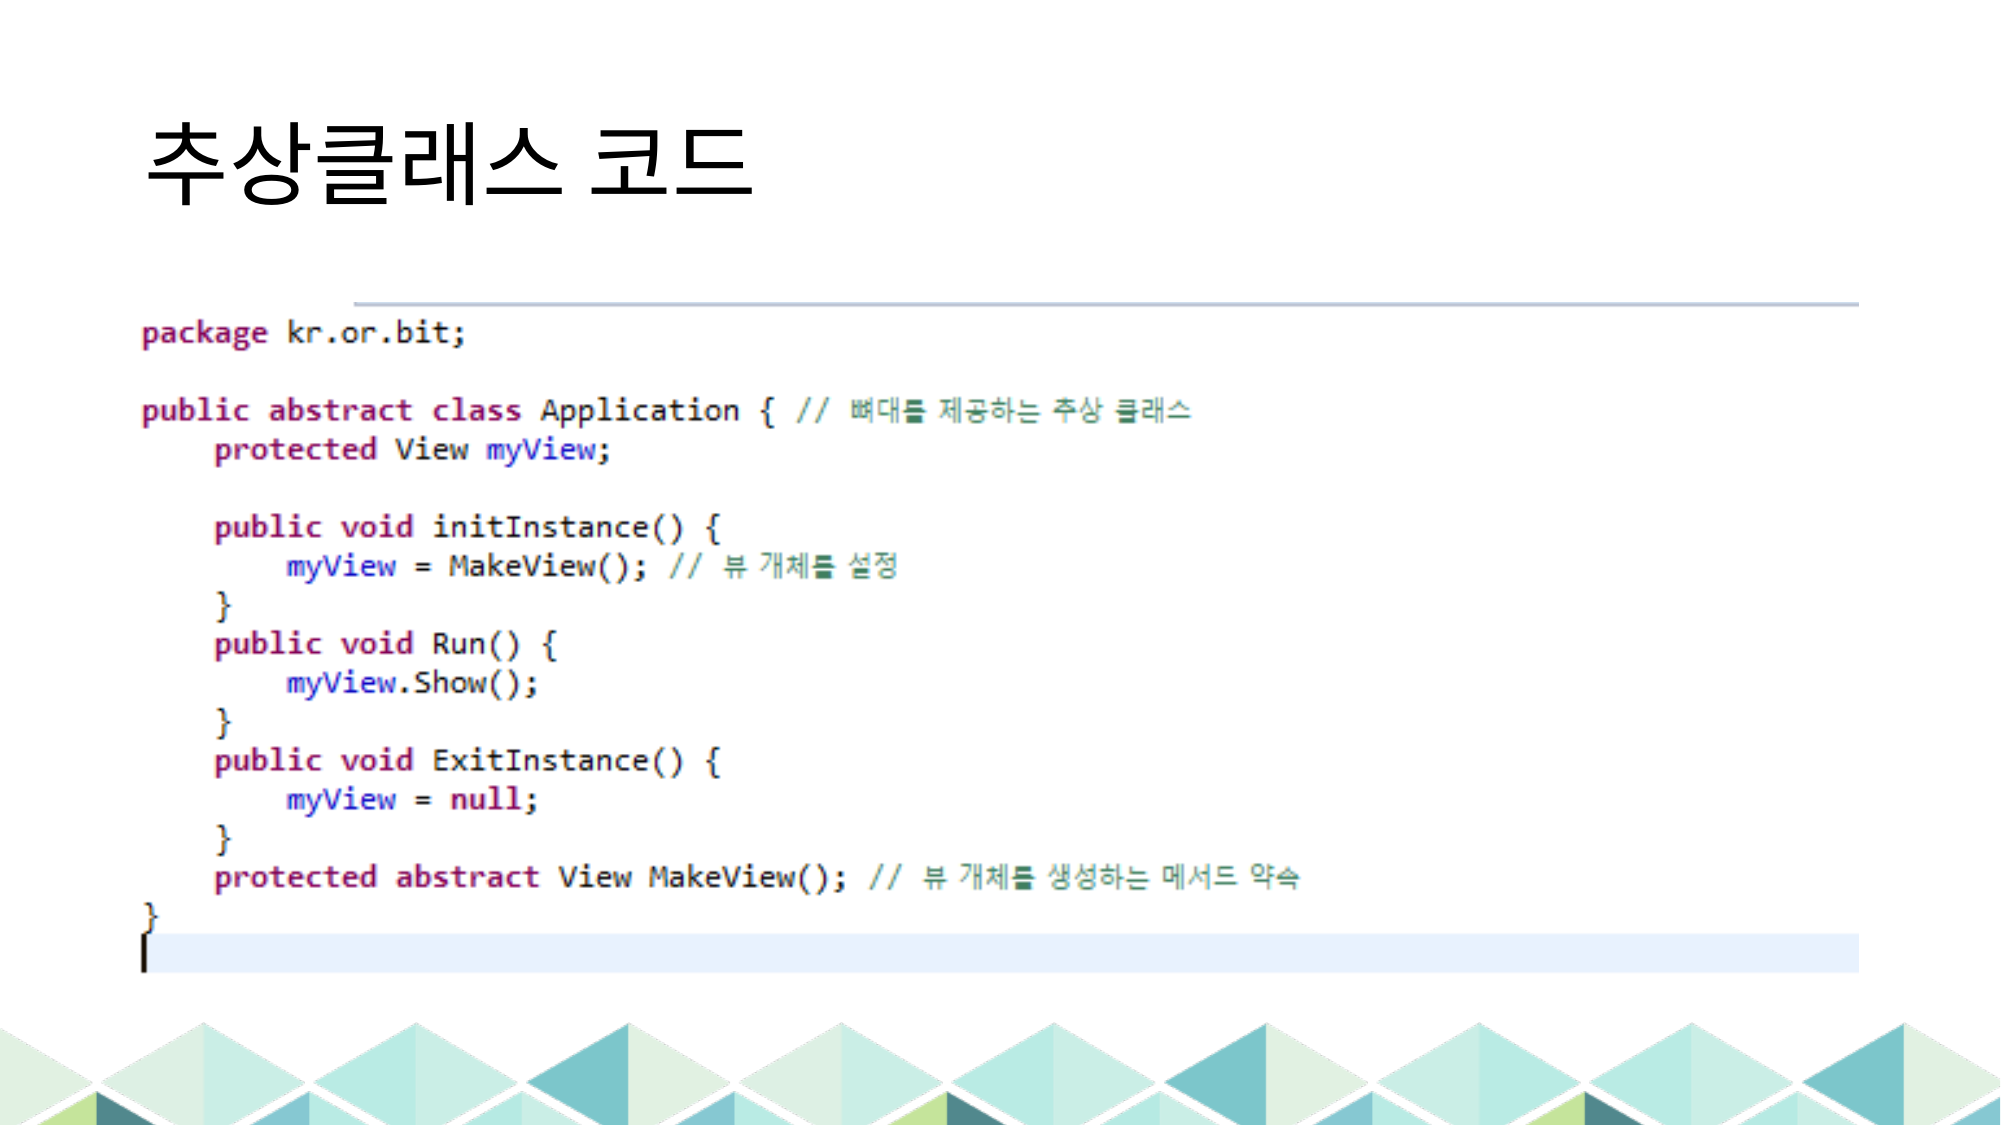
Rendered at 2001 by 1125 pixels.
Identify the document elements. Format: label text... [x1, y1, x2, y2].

title 추상클래스 코드 [136, 59, 1864, 278]
picture [0, 0, 2001, 1125]
